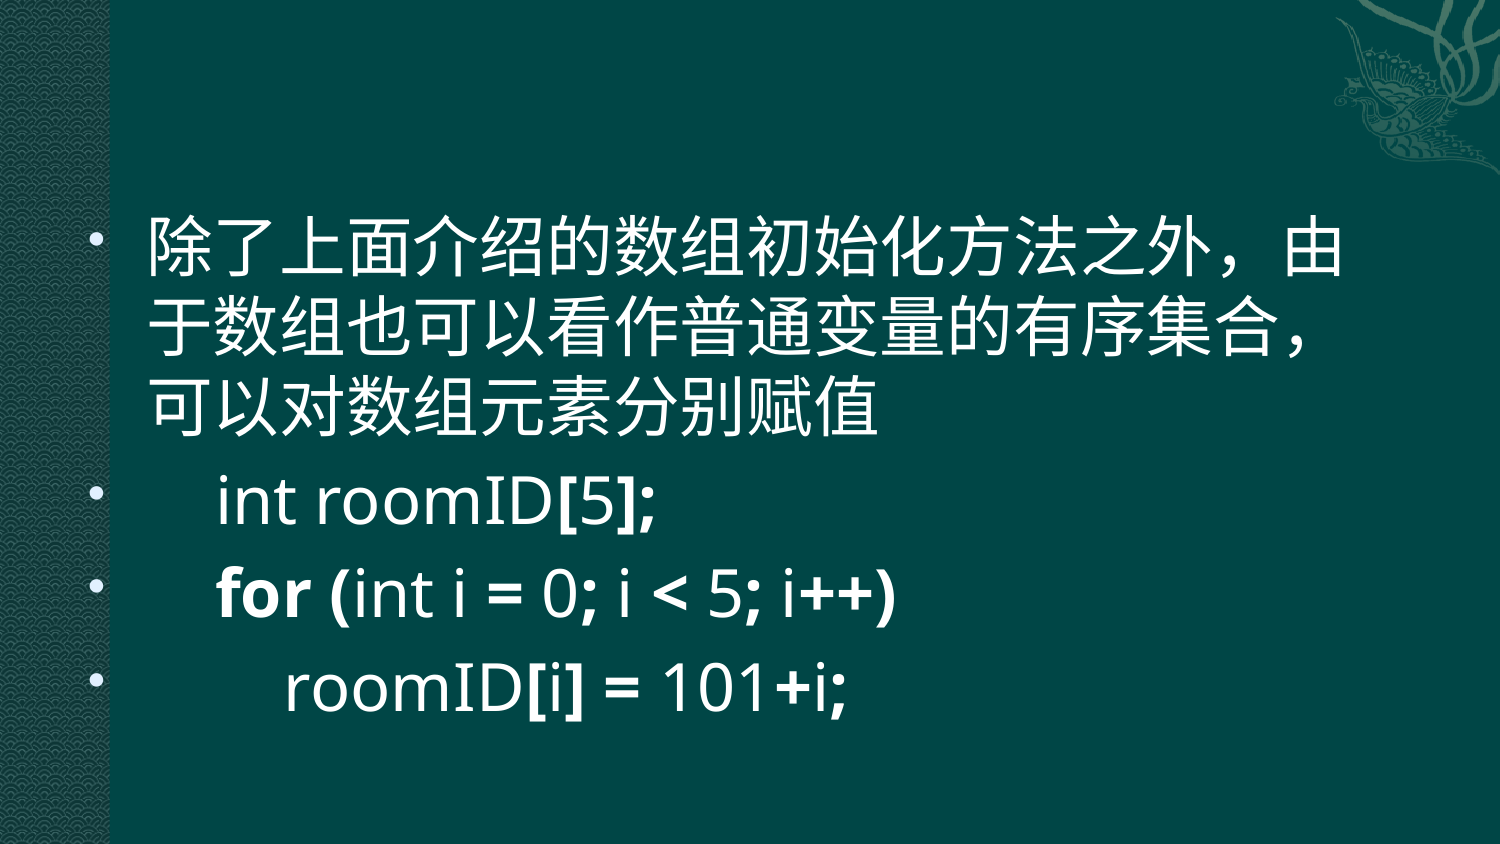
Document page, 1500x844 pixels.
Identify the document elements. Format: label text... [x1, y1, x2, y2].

picture [0, 0, 110, 844]
list 除了上面介绍的数组初始化方法之外，由于数组也可以看作普通变量的有序集合，可以对数组元素分别赋值 int roomID[5]; for (int i = 0; i < 5; i++) roomID[i] = 101+i; [75, 196, 1425, 754]
